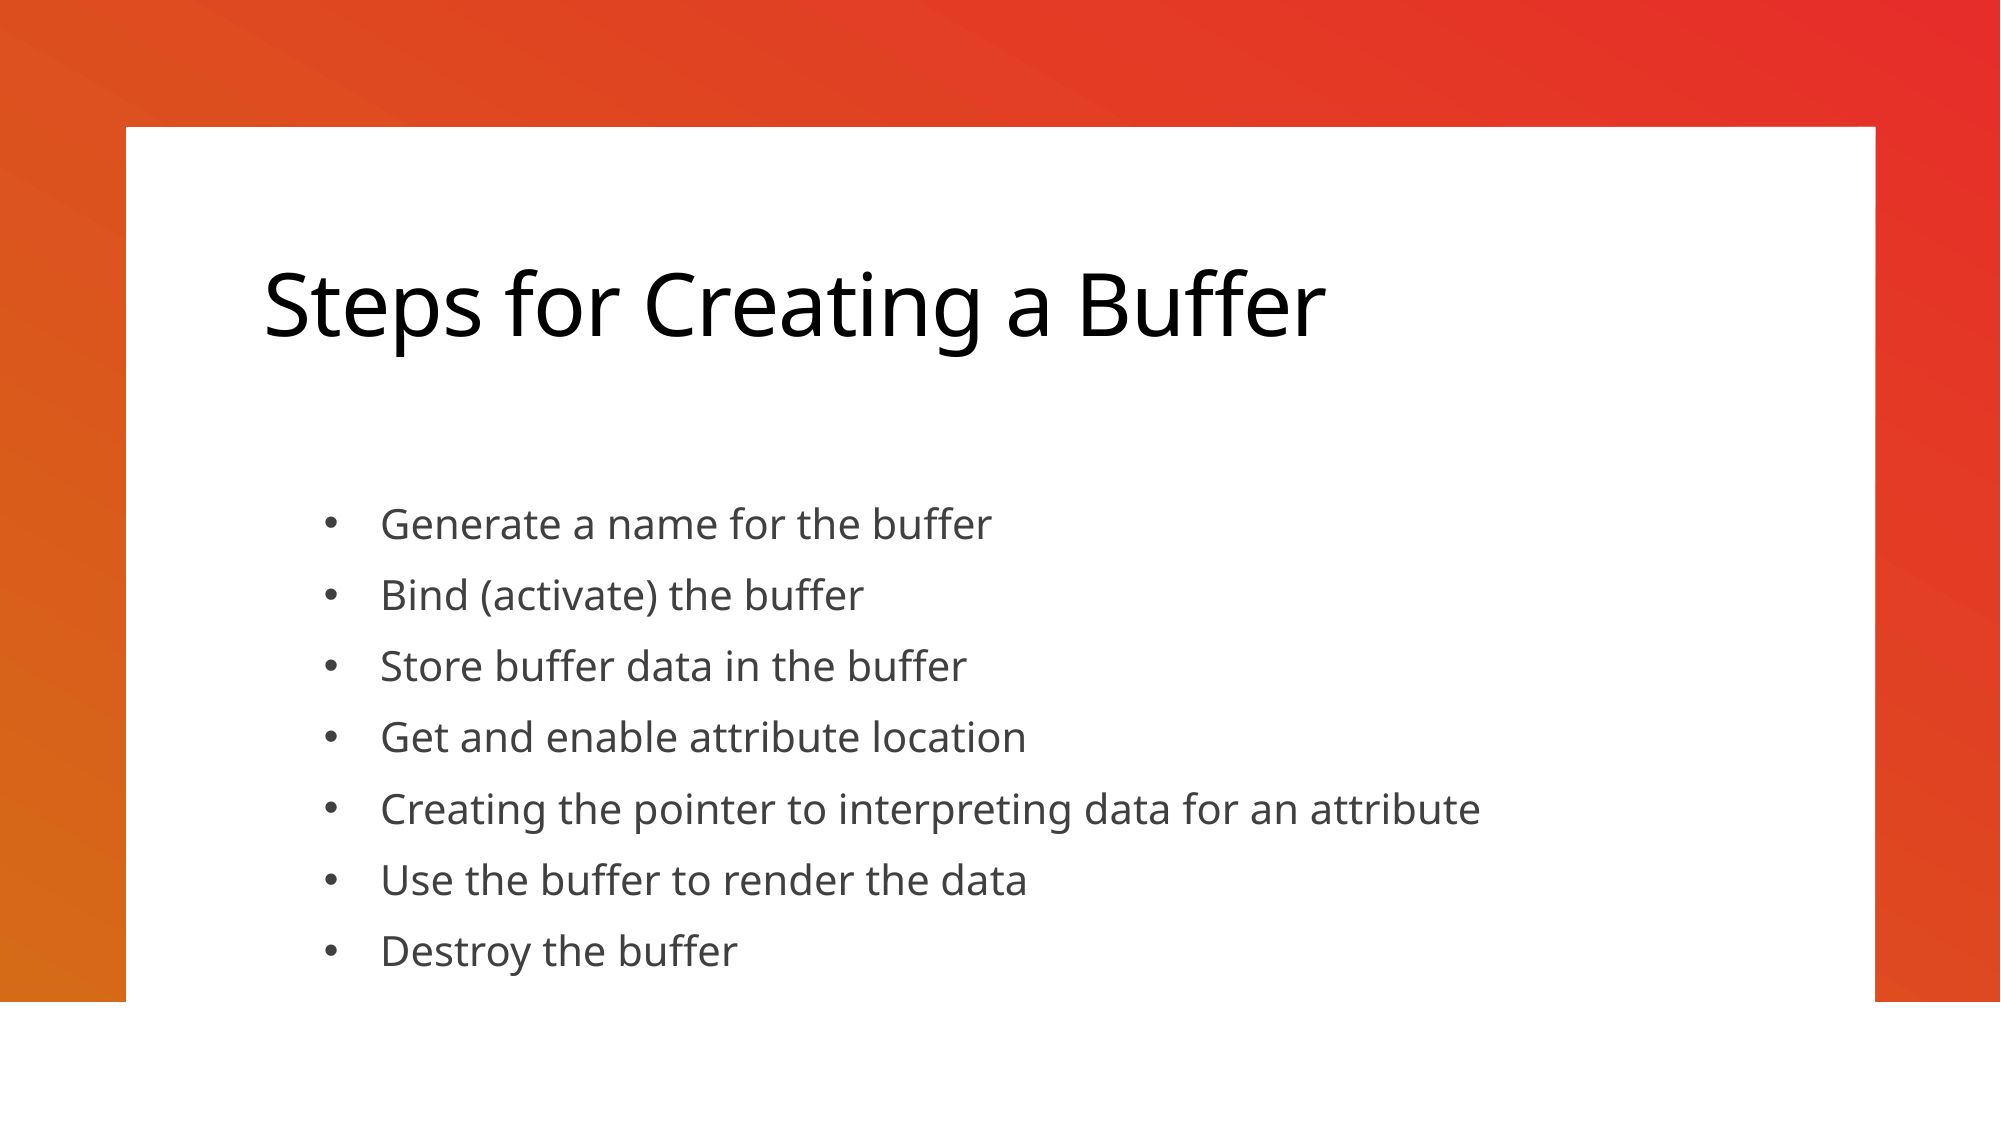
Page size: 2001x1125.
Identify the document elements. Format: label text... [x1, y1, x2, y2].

title Steps for Creating a Buffer [248, 248, 1749, 470]
list Generate a name for the buffer Bind (activate) the buffer Store buffer data in the buffer Get and enable attribute location Creating the pointer to interpreting data for an attribute Use the buffer to render the data Destroy the buffer [248, 487, 1749, 1001]
